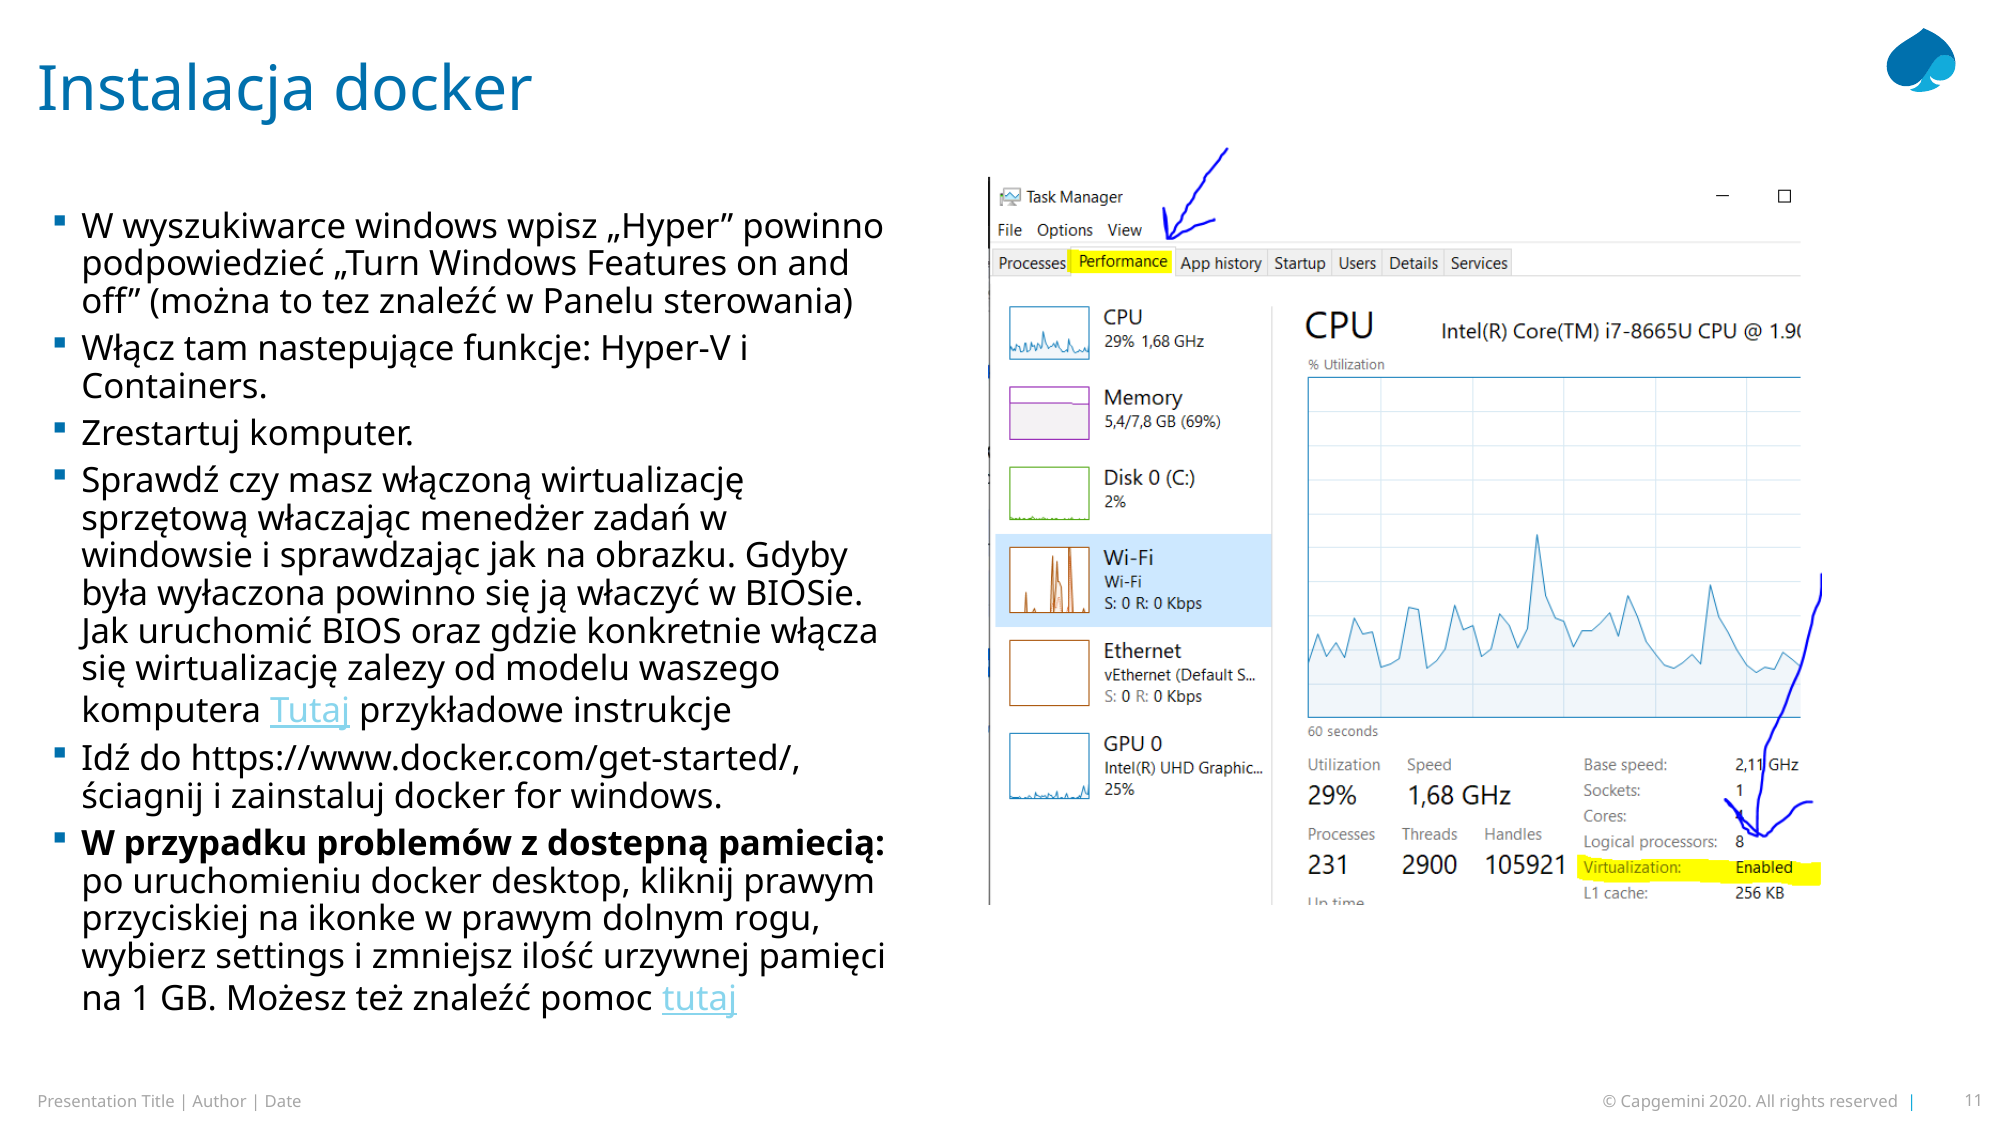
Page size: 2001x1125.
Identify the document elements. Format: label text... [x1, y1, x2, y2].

picture [988, 147, 1822, 905]
list W wyszukiwarce windows wpisz „Hyper” powinno podpowiedzieć „Turn Windows Features on and off” (można to tez znaleźć w Panelu sterowania) Włącz tam nastepujące funkcje: Hyper-V i Containers. Zrestartuj komputer. Sprawdź czy masz włączoną wirtualizację sprzętową właczając menedżer zadań w windowsie i sprawdzając jak na obrazku. Gdyby była wyłaczona powinno się ją właczyć w BIOSie. Jak uruchomić BIOS oraz gdzie konkretnie włącza się wirtualizację zalezy od modelu waszego komputera Tutaj przykładowe instrukcje Idź do https://www.docker.com/get-started/, ściagnij i zainstaluj docker for windows. W przypadku problemów z dostepną pamiecią: po uruchomieniu docker desktop, kliknij prawym przyciskiej na ikonke w prawym dolnym rogu, wybierz settings i zmniejsz ilość urzywnej pamięci na 1 GB. Możesz też znaleźć pomoc tutaj [37, 208, 906, 1035]
title Instalacja docker [37, 0, 1863, 182]
